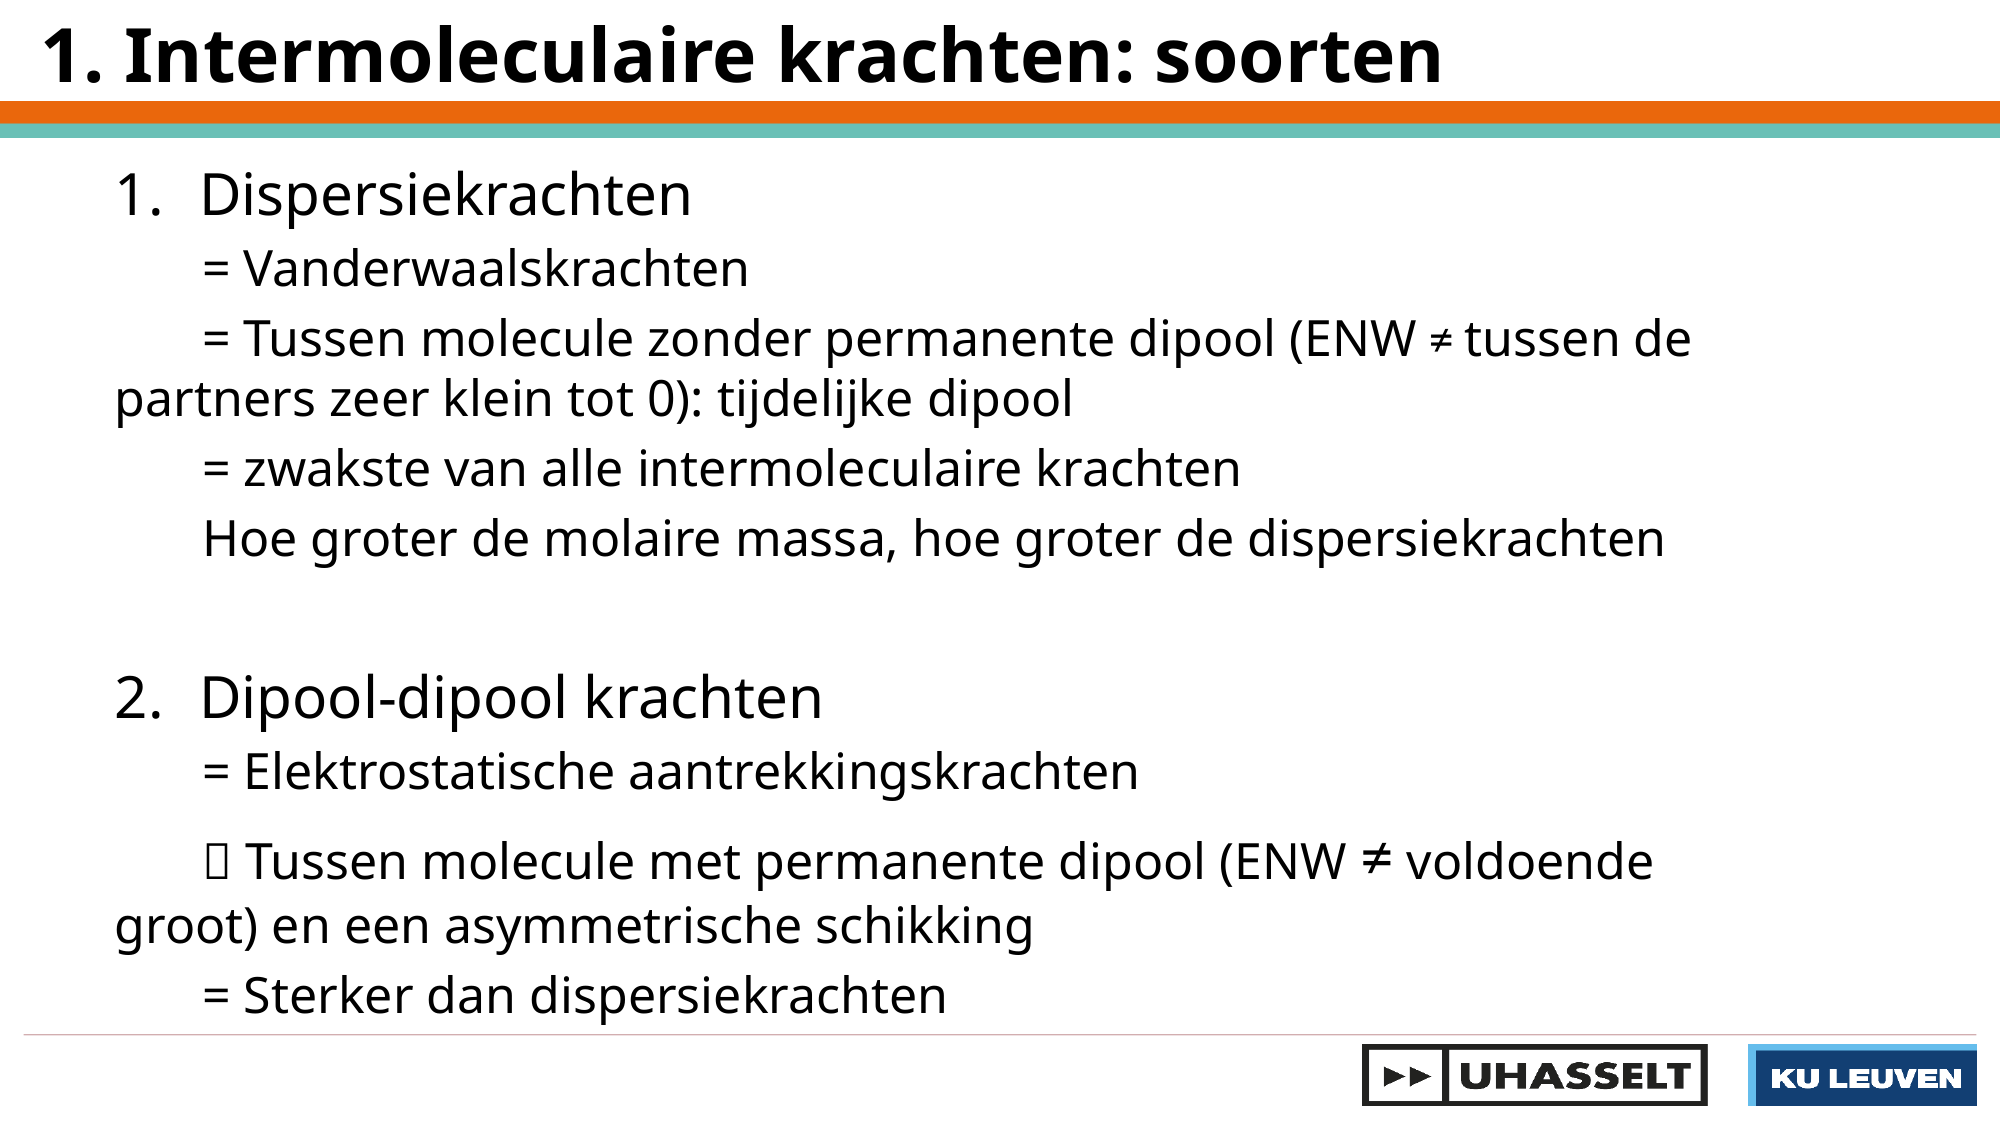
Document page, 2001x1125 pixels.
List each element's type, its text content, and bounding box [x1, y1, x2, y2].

picture [1362, 1044, 1977, 1106]
list Dispersiekrachten = Vanderwaalskrachten = Tussen molecule zonder permanente dipool (ENW ≠ tussen de partners zeer klein tot 0): tijdelijke dipool = zwakste van alle intermoleculaire krachten Hoe groter de molaire massa, hoe groter de dispersiekrachten Dipool-dipool krachten = Elektrostatische aantrekkingskrachten  Tussen molecule met permanente dipool (ENW ≠ voldoende groot) en een asymmetrische schikking = Sterker dan dispersiekrachten [99, 149, 1836, 1057]
title 1. Intermoleculaire krachten: soorten [25, 7, 1993, 98]
